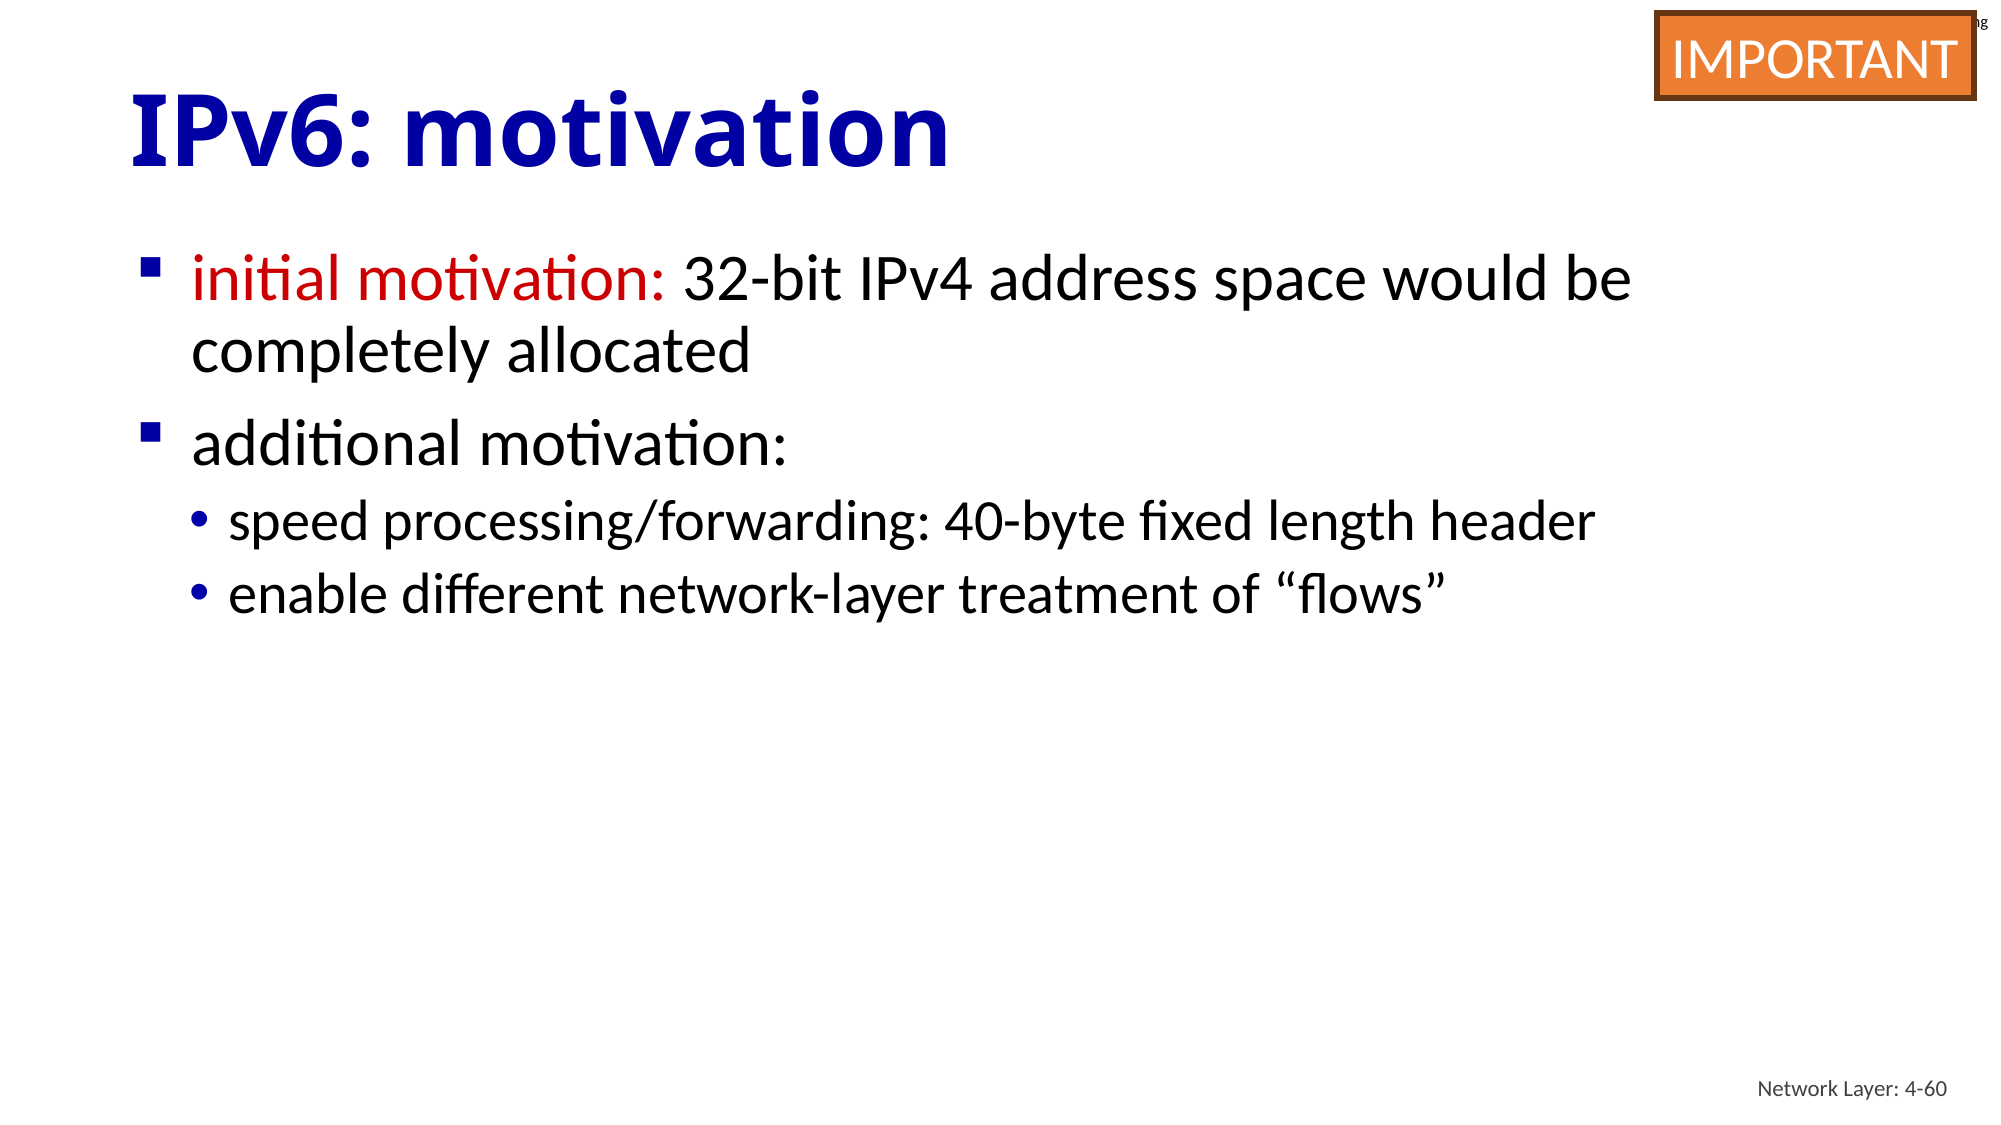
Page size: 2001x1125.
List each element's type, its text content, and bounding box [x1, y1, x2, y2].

text_box IMPORTANT [1656, 12, 1975, 99]
title IPv6: motivation [115, 46, 1841, 222]
slide_number Network Layer: 4-60 [1512, 1056, 1963, 1117]
text_box initial motivation: 32-bit IPv4 address space would be completely allocated additional motivation: speed processing/forwarding: 40-byte fixed length header enable different network-layer treatment of “flows” [99, 235, 1920, 1087]
